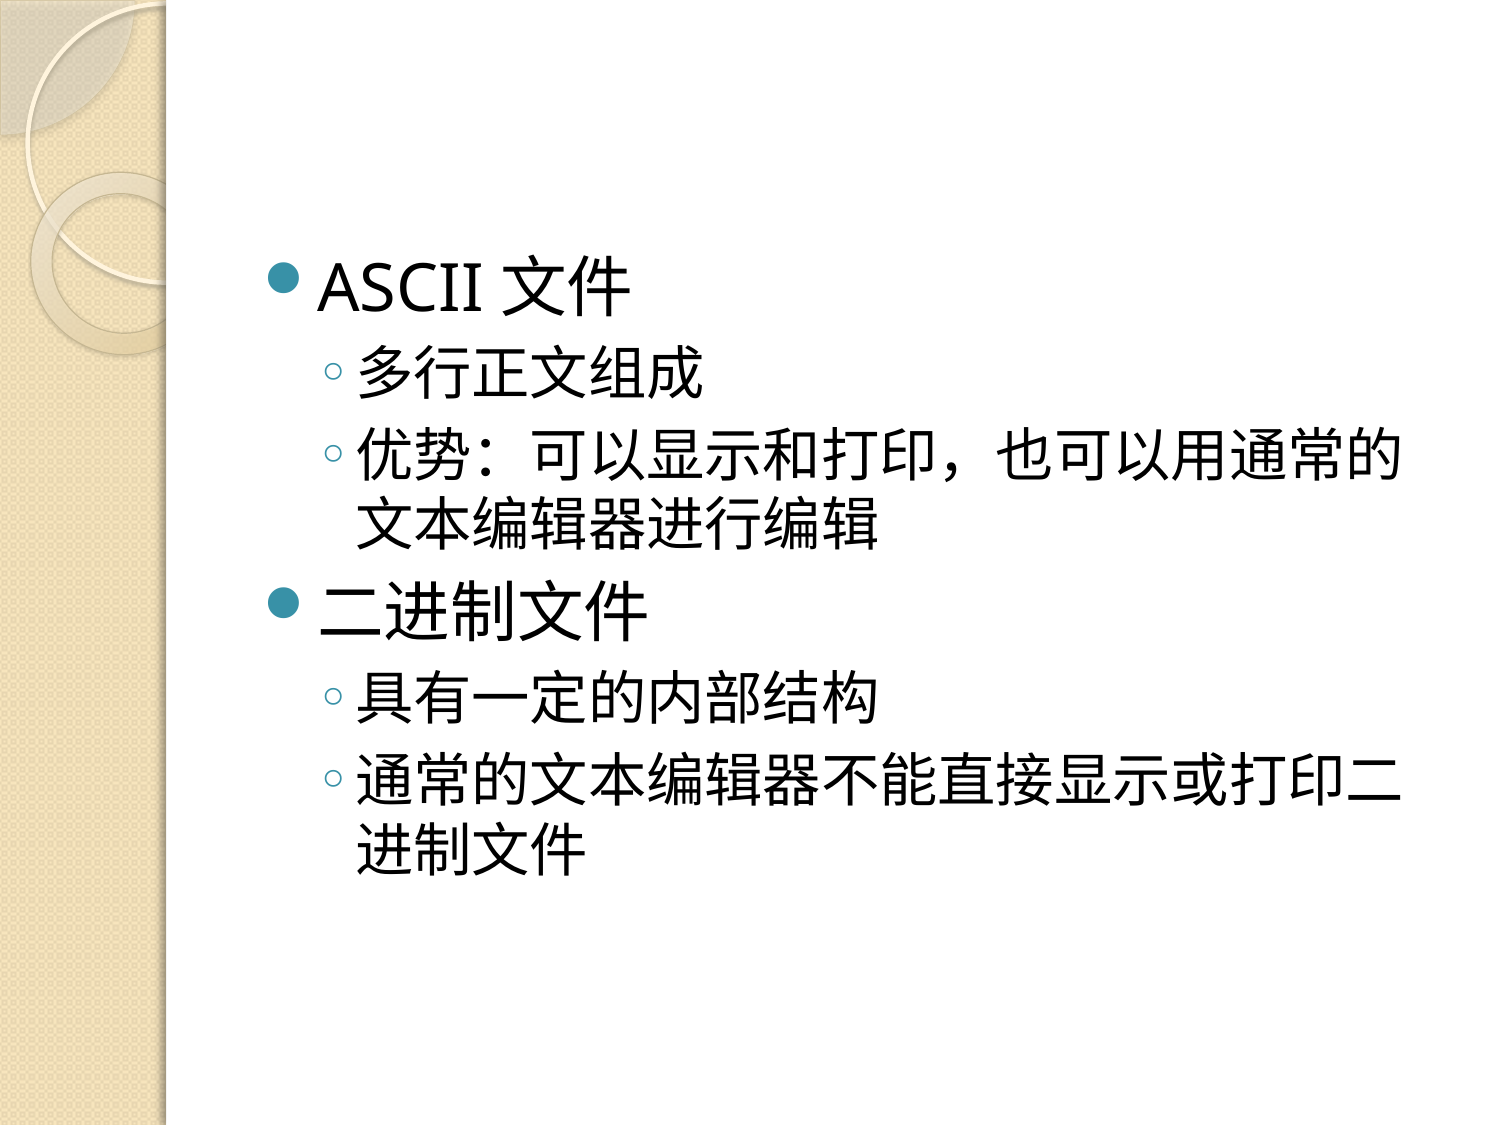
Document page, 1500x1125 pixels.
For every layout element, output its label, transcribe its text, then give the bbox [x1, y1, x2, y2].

list ASCII文件 多行正文组成 优势：可以显示和打印，也可以用通常的文本编辑器进行编辑 二进制文件 具有一定的内部结构 通常的文本编辑器不能直接显示或打印二进制文件 [235, 237, 1466, 1025]
